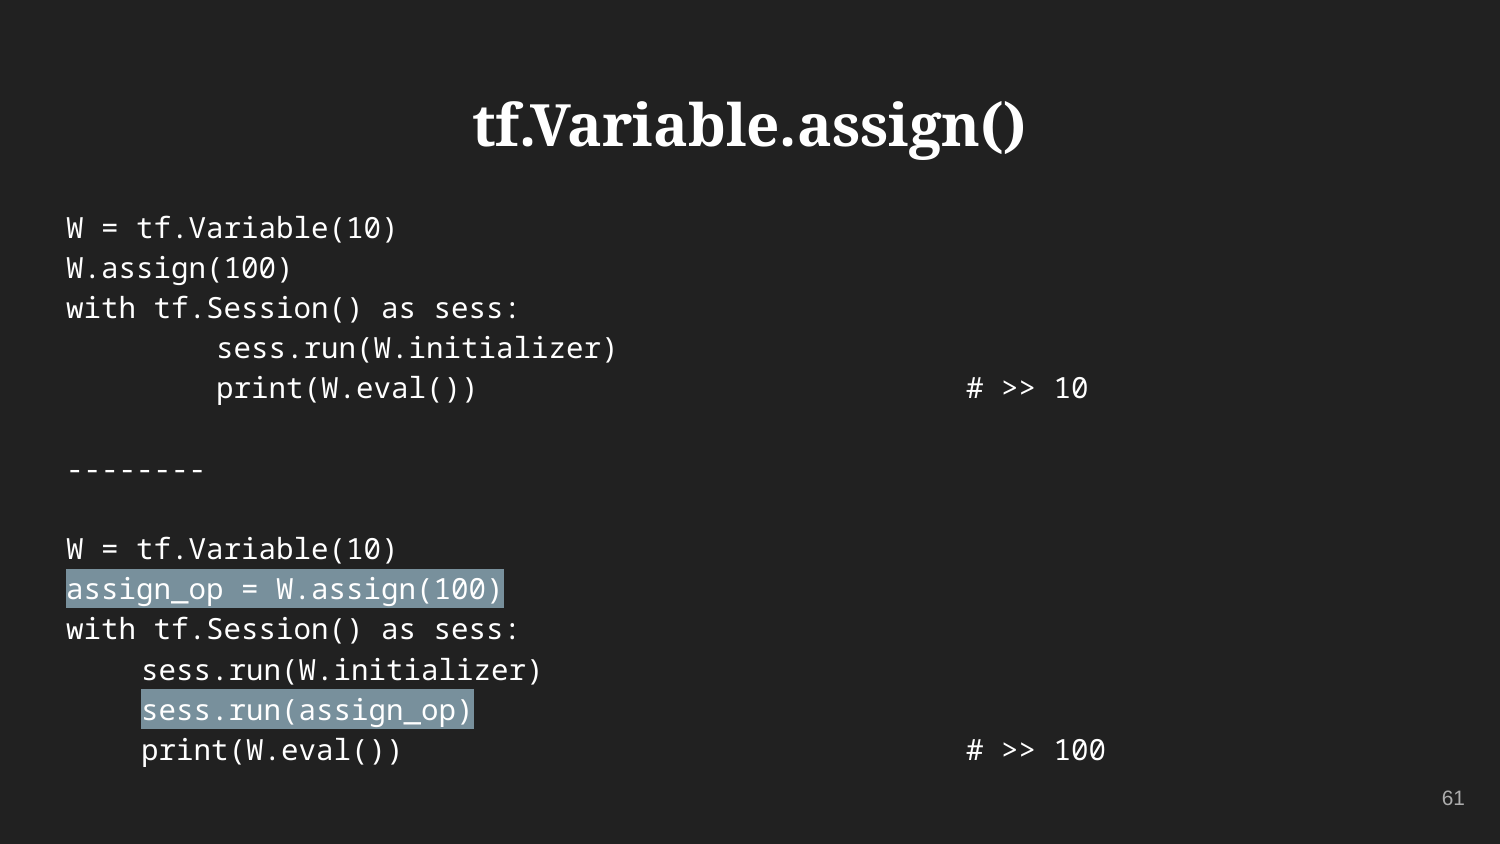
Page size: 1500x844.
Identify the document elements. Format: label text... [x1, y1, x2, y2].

list W = tf.Variable(10) W.assign(100) with tf.Session() as sess: sess.run(W.initializer) print(W.eval()) # >> 10 -------- W = tf.Variable(10) assign_op = W.assign(100) with tf.Session() as sess: sess.run(W.initializer) sess.run(assign_op) print(W.eval()) # >> 100 [51, 189, 1449, 811]
title tf.Variable.assign() [51, 72, 1449, 167]
slide_number ‹#› [1389, 764, 1480, 830]
